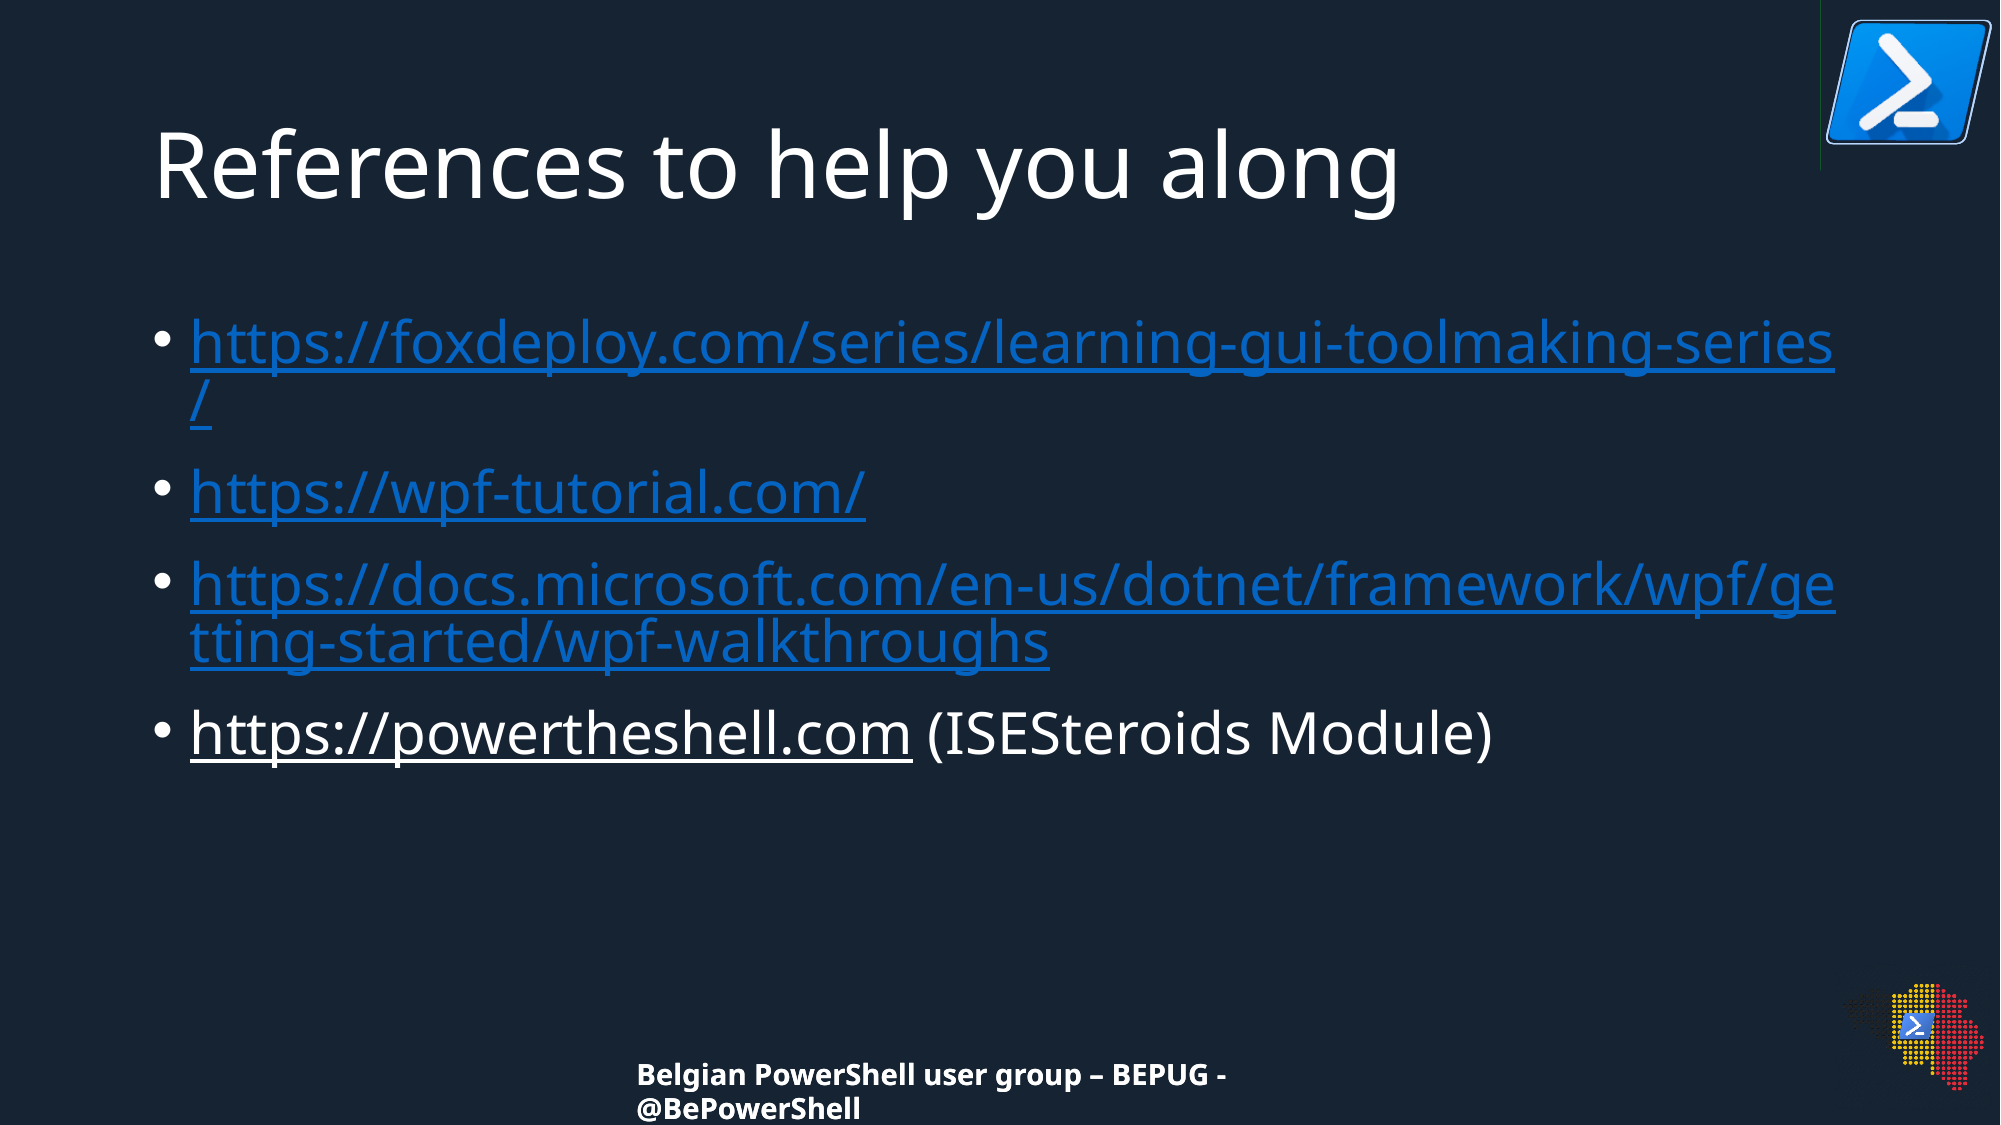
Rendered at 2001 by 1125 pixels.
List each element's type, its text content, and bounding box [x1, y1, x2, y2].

picture [1785, 23, 2001, 141]
title References to help you along [137, 59, 1863, 278]
list https://foxdeploy.com/series/learning-gui-toolmaking-series/ https://wpf-tutorial.com/ https://docs.microsoft.com/en-us/dotnet/framework/wpf/getting-started/wpf-walkthroughs https://powertheshell.com (ISESteroids Module) [137, 299, 1863, 1014]
picture [1835, 963, 1991, 1110]
